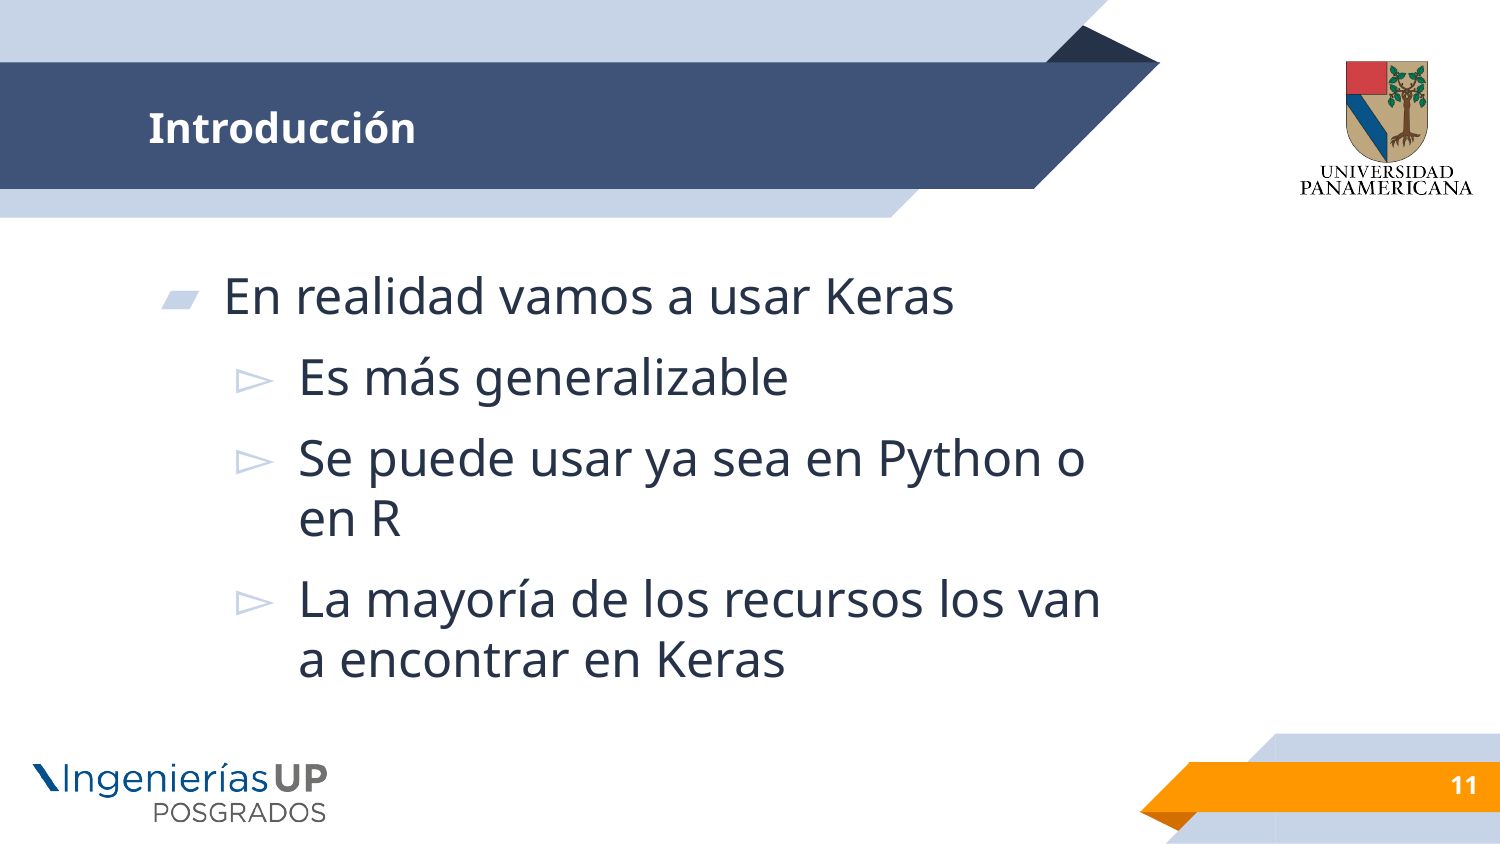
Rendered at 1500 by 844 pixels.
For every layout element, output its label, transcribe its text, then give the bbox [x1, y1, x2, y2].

picture [15, 737, 344, 844]
list En realidad vamos a usar Keras Es más generalizable Se puede usar ya sea en Python o en R La mayoría de los recursos los van a encontrar en Keras [133, 217, 1140, 734]
slide_number 11 [1249, 760, 1494, 813]
title Introducción [133, 64, 1035, 190]
picture [1286, 44, 1490, 210]
